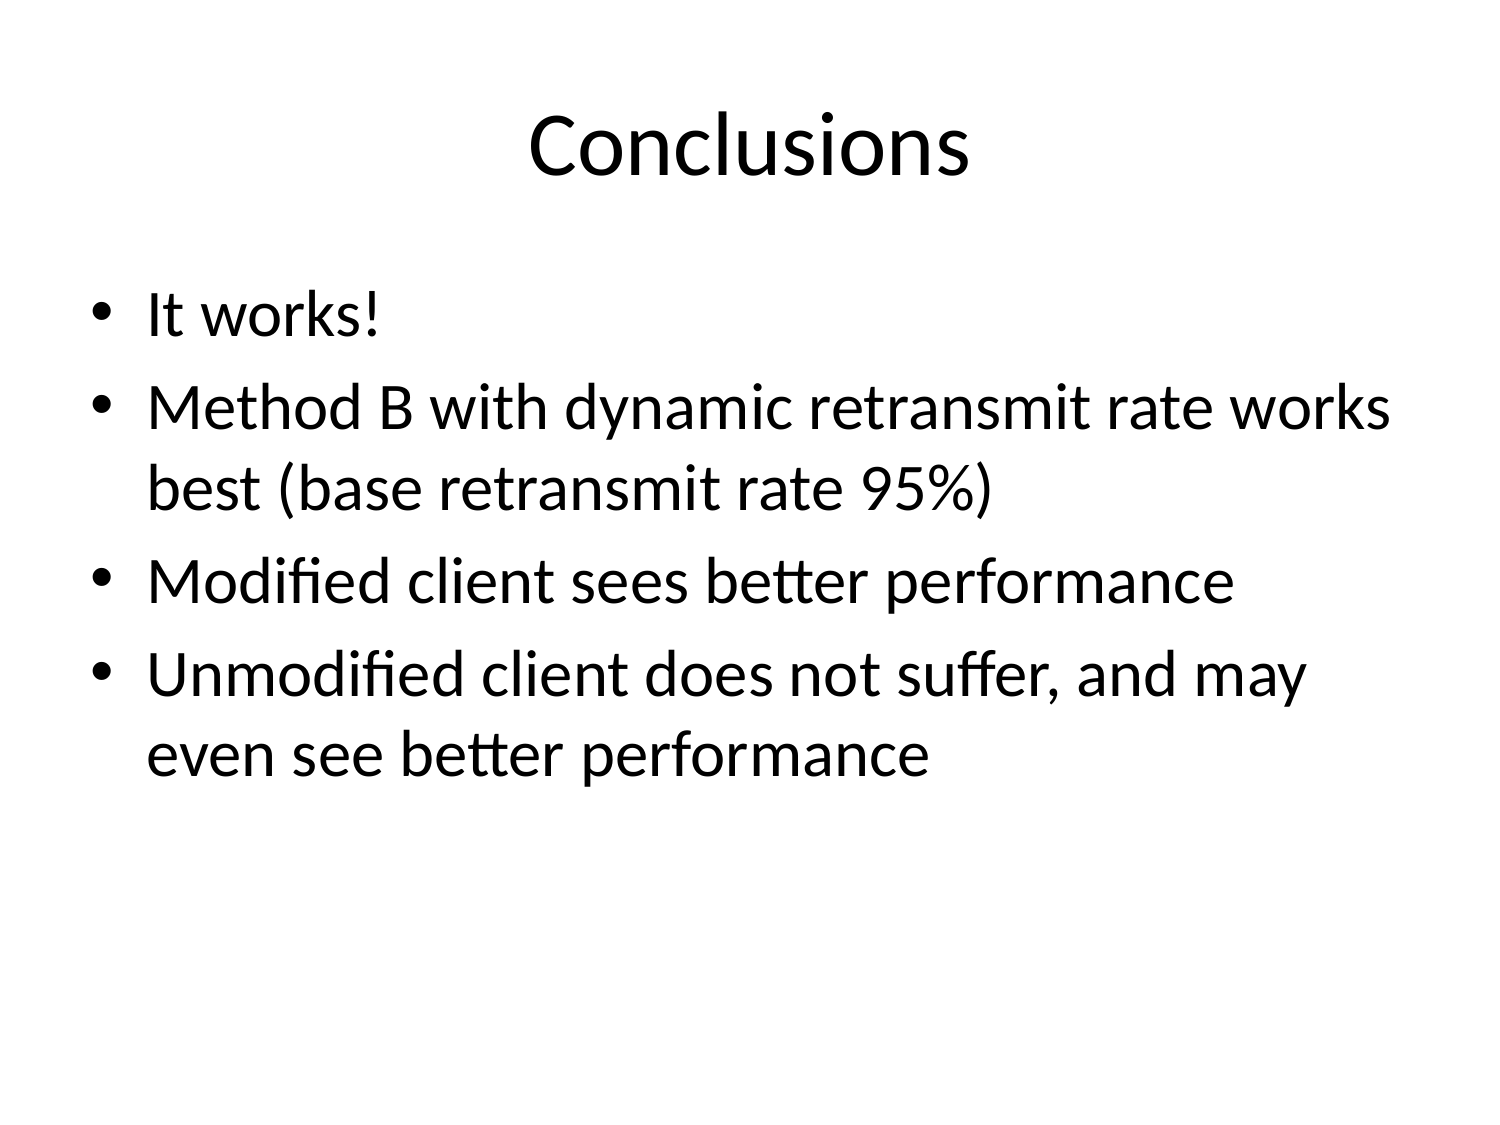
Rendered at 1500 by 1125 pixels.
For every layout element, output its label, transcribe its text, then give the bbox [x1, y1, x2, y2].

title Conclusions [75, 45, 1425, 233]
list It works! Method B with dynamic retransmit rate works best (base retransmit rate 95%) Modified client sees better performance Unmodified client does not suffer, and may even see better performance [75, 262, 1425, 1005]
